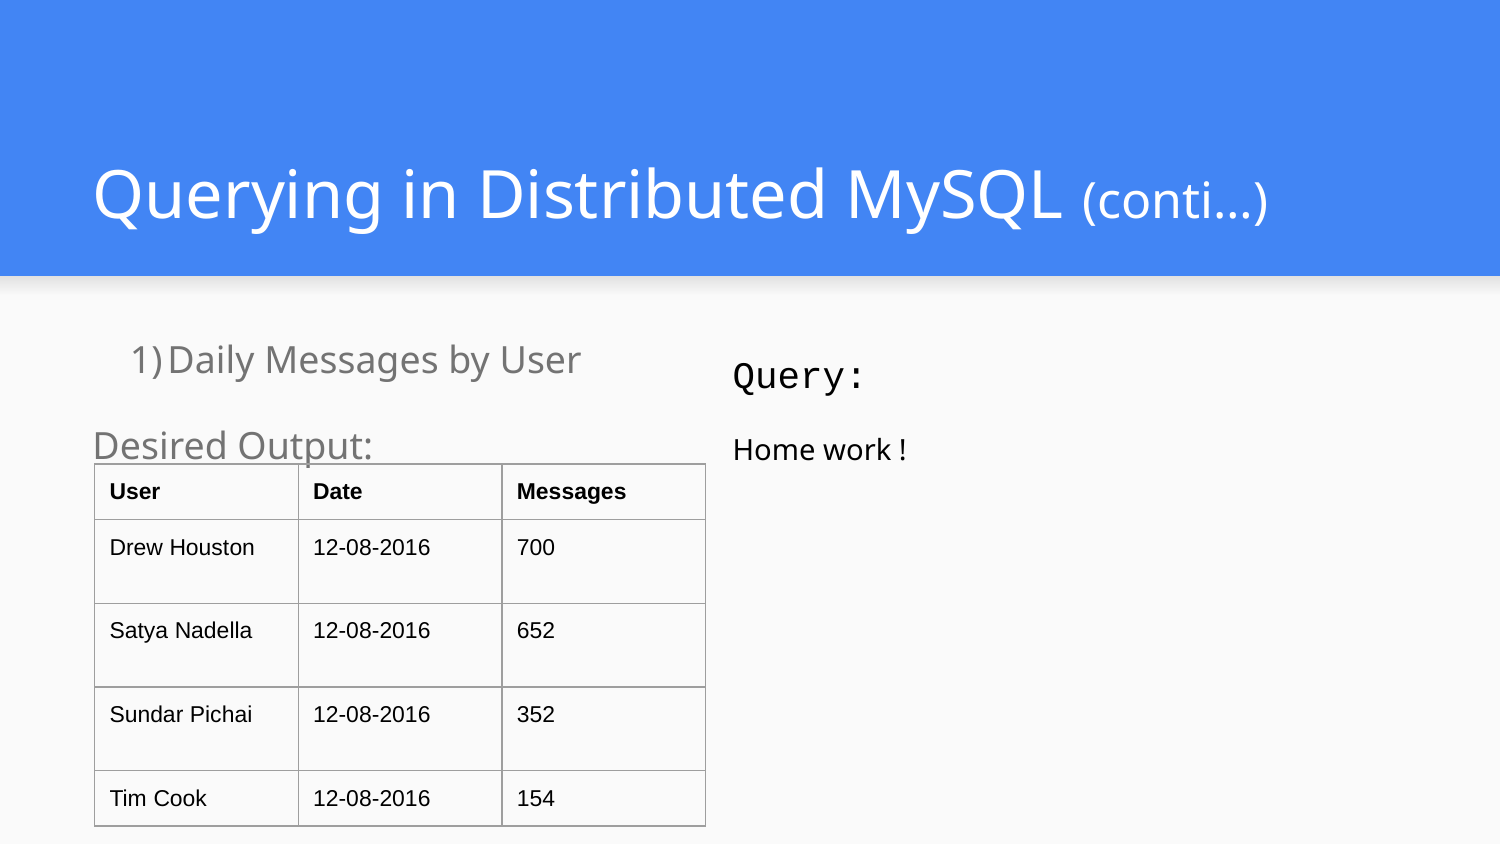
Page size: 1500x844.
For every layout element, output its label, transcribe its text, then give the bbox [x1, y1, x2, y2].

table_header User [95, 465, 298, 519]
table_cell Sundar Pichai [95, 688, 298, 770]
table_header Date [299, 465, 501, 519]
table_cell 12-08-2016 [299, 771, 501, 825]
title Querying in Distributed MySQL (conti…) [77, 121, 1427, 248]
table_cell 652 [503, 604, 705, 686]
table_cell 12-08-2016 [299, 688, 501, 770]
table_cell 352 [503, 688, 705, 770]
list Daily Messages by User Desired Output: [77, 314, 1427, 831]
table_cell Tim Cook [95, 771, 298, 825]
table_cell Satya Nadella [95, 604, 298, 686]
table_cell 12-08-2016 [299, 520, 501, 603]
text_box Query: Home work ! [717, 336, 1489, 799]
table_cell 154 [503, 771, 705, 825]
table_cell 12-08-2016 [299, 604, 501, 686]
table_cell 700 [503, 520, 705, 603]
table_header Messages [503, 465, 705, 519]
table_cell Drew Houston [95, 520, 298, 603]
